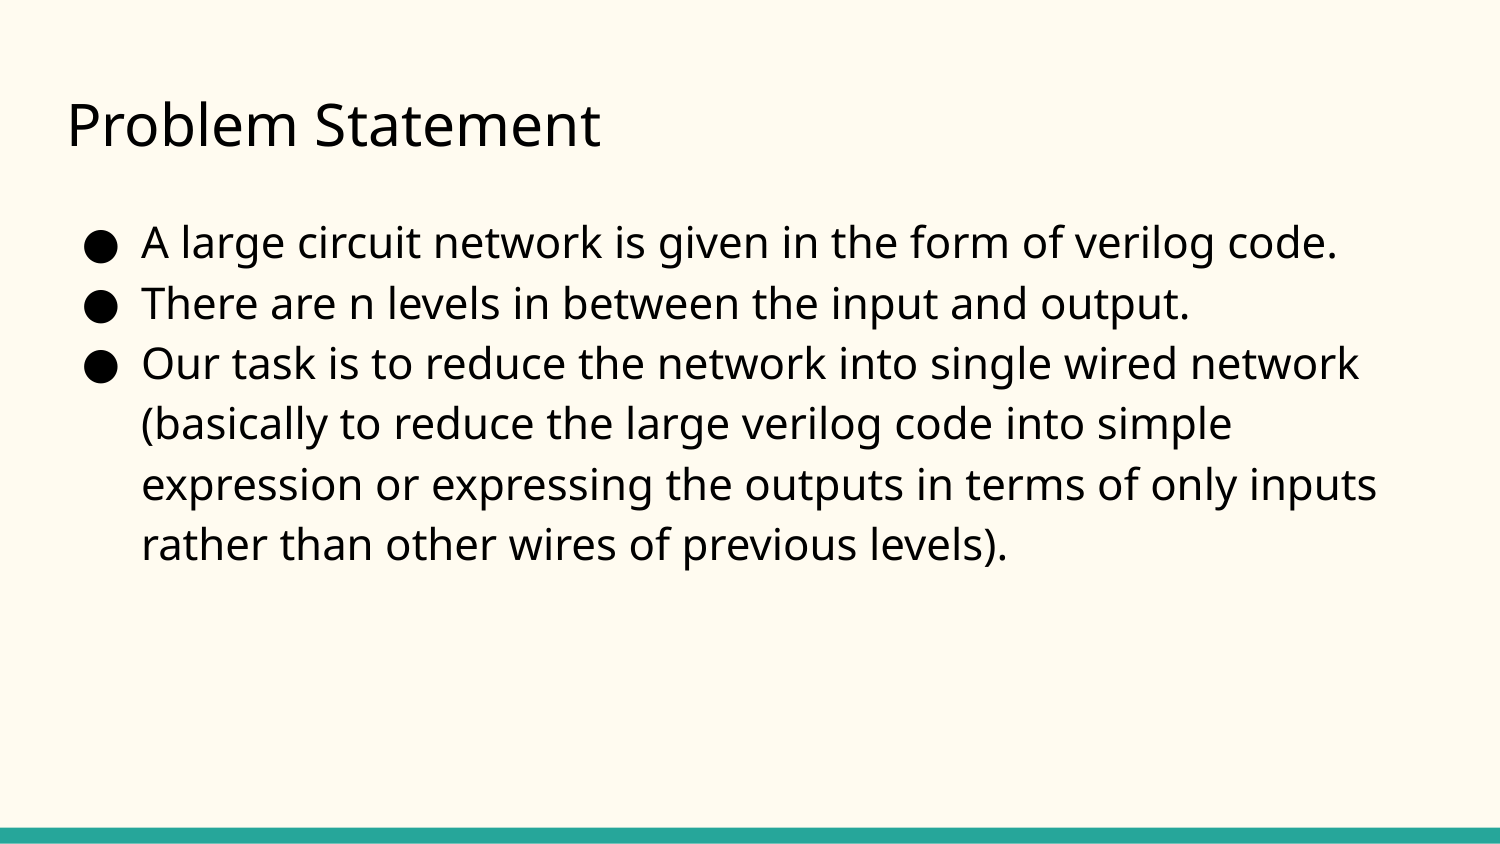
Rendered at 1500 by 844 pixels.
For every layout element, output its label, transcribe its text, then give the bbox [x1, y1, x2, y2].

list A large circuit network is given in the form of verilog code. There are n levels in between the input and output. Our task is to reduce the network into single wired network (basically to reduce the large verilog code into simple expression or expressing the outputs in terms of only inputs rather than other wires of previous levels). [51, 192, 1449, 750]
title Problem Statement [51, 72, 1449, 174]
